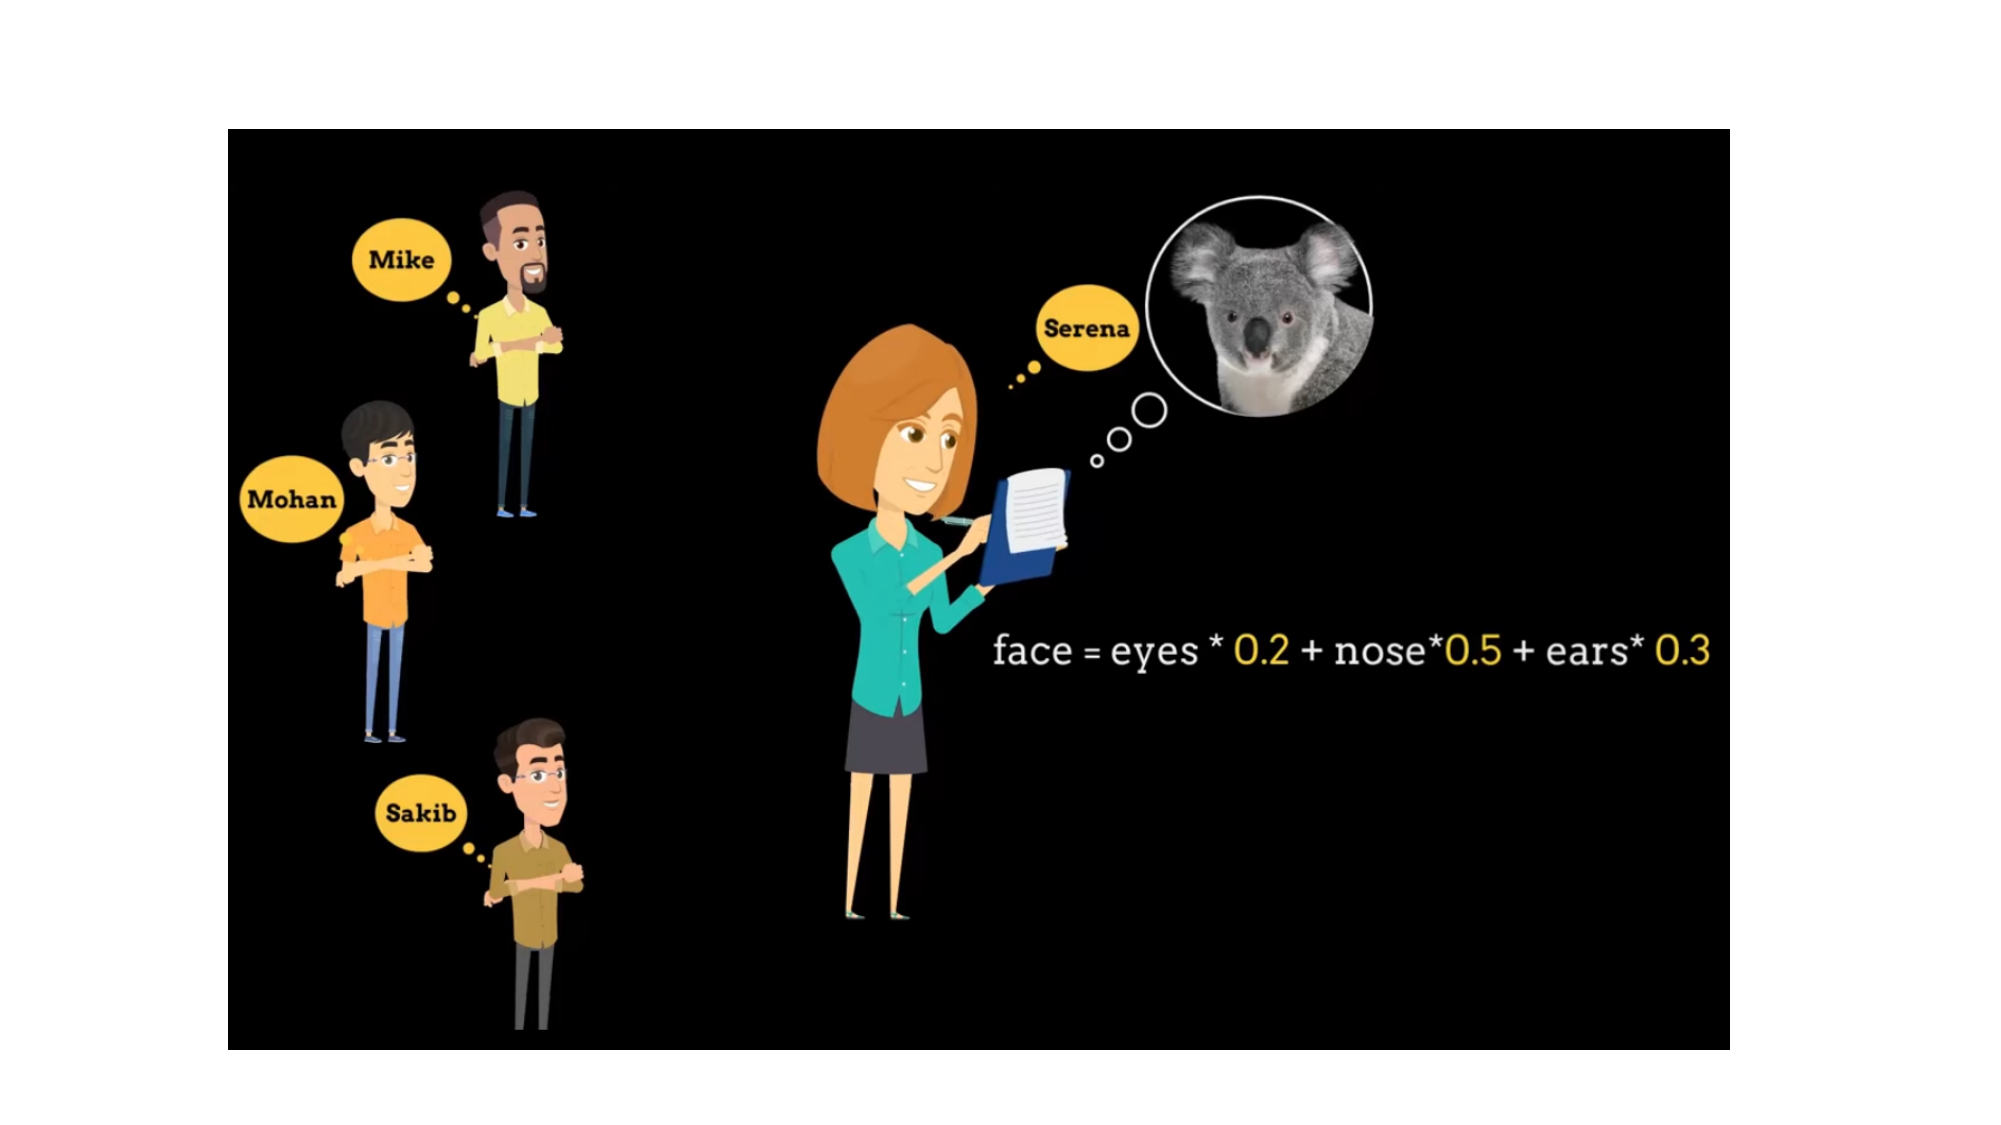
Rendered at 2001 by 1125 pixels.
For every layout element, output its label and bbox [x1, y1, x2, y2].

picture [228, 129, 1730, 1050]
